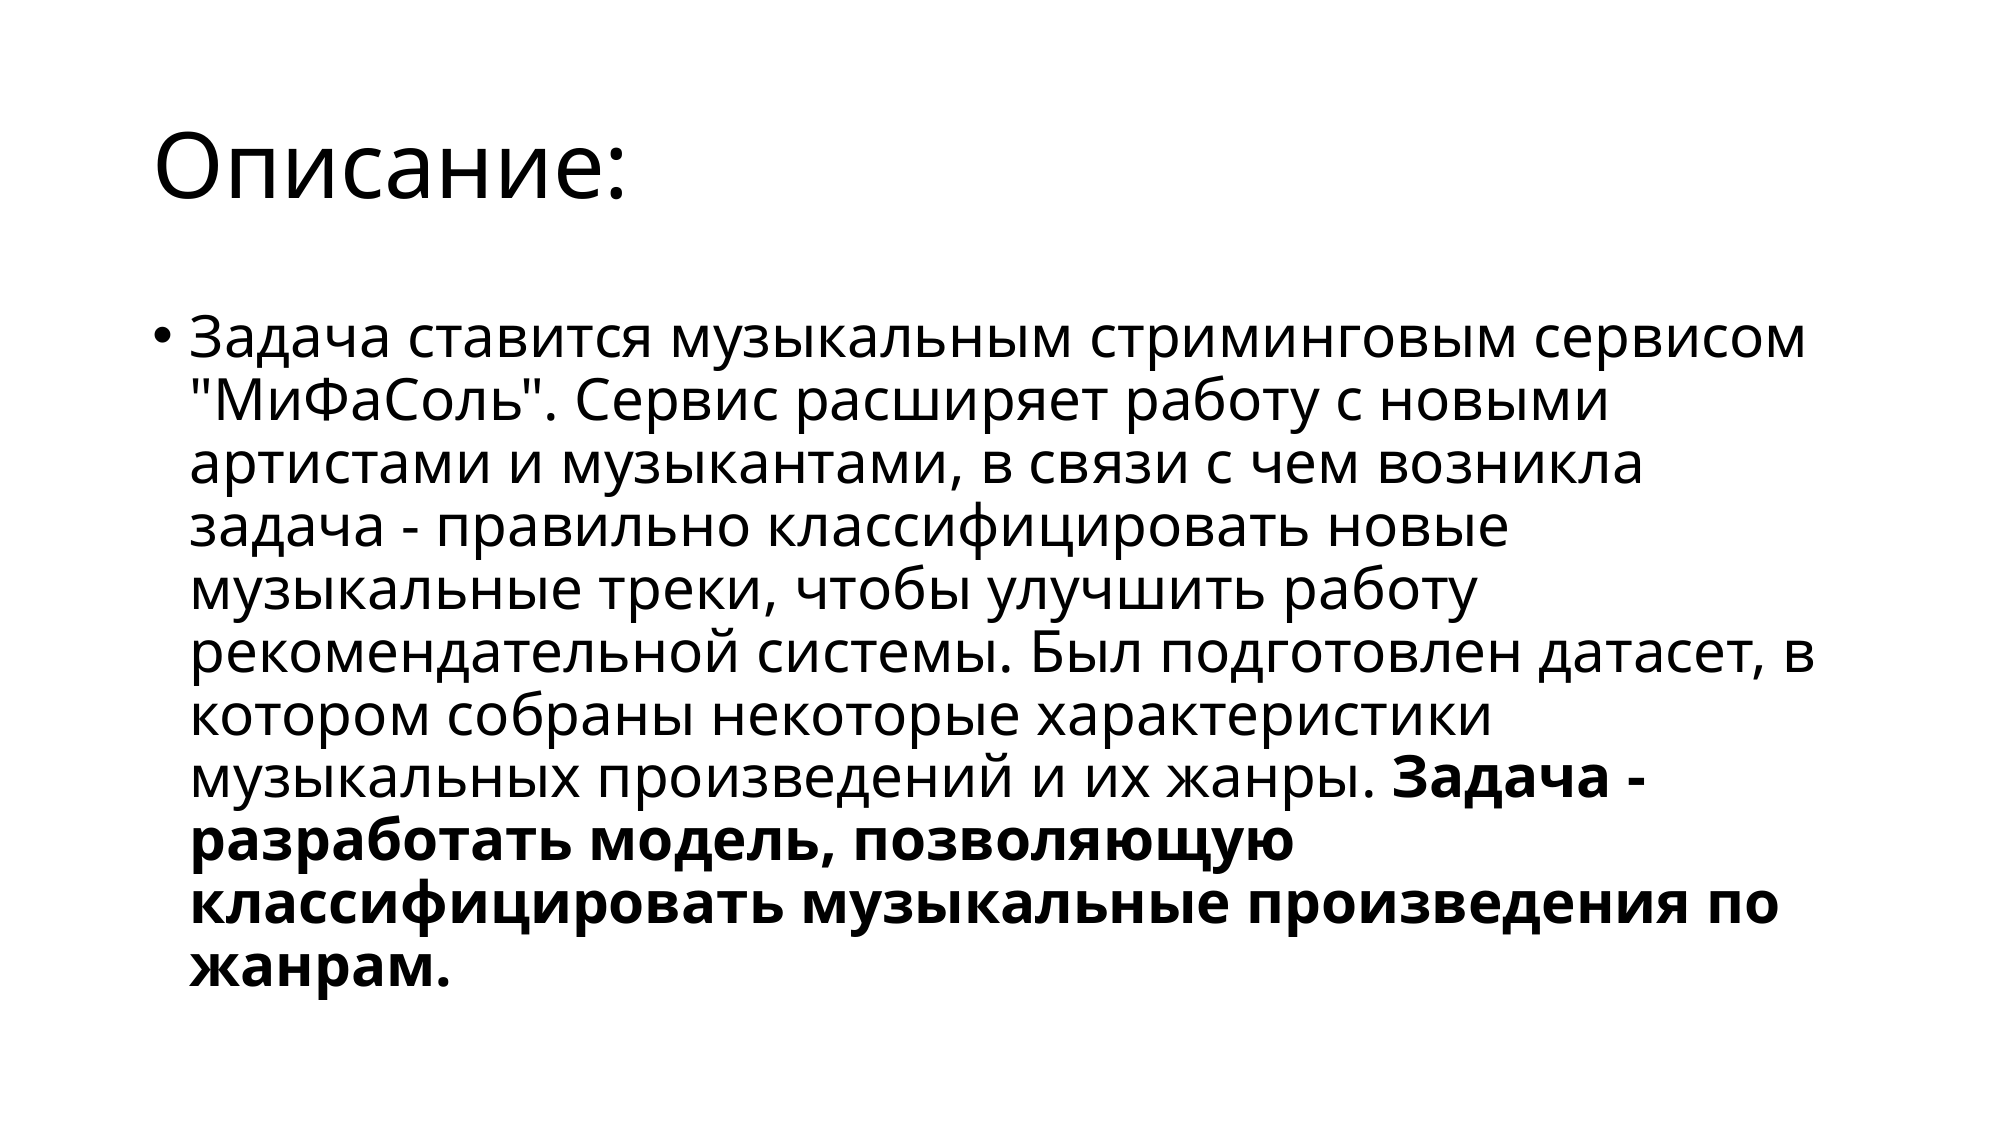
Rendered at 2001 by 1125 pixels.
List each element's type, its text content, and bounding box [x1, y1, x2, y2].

list Задача ставится музыкальным стриминговым сервисом "МиФаСоль". Сервис расширяет работу с новыми артистами и музыкантами, в связи с чем возникла задача - правильно классифицировать новые музыкальные треки, чтобы улучшить работу рекомендательной системы. Был подготовлен датасет, в котором собраны некоторые характеристики музыкальных произведений и их жанры. Задача - разработать модель, позволяющую классифицировать музыкальные произведения по жанрам. [137, 299, 1863, 1014]
title Описание: [137, 59, 1863, 278]
